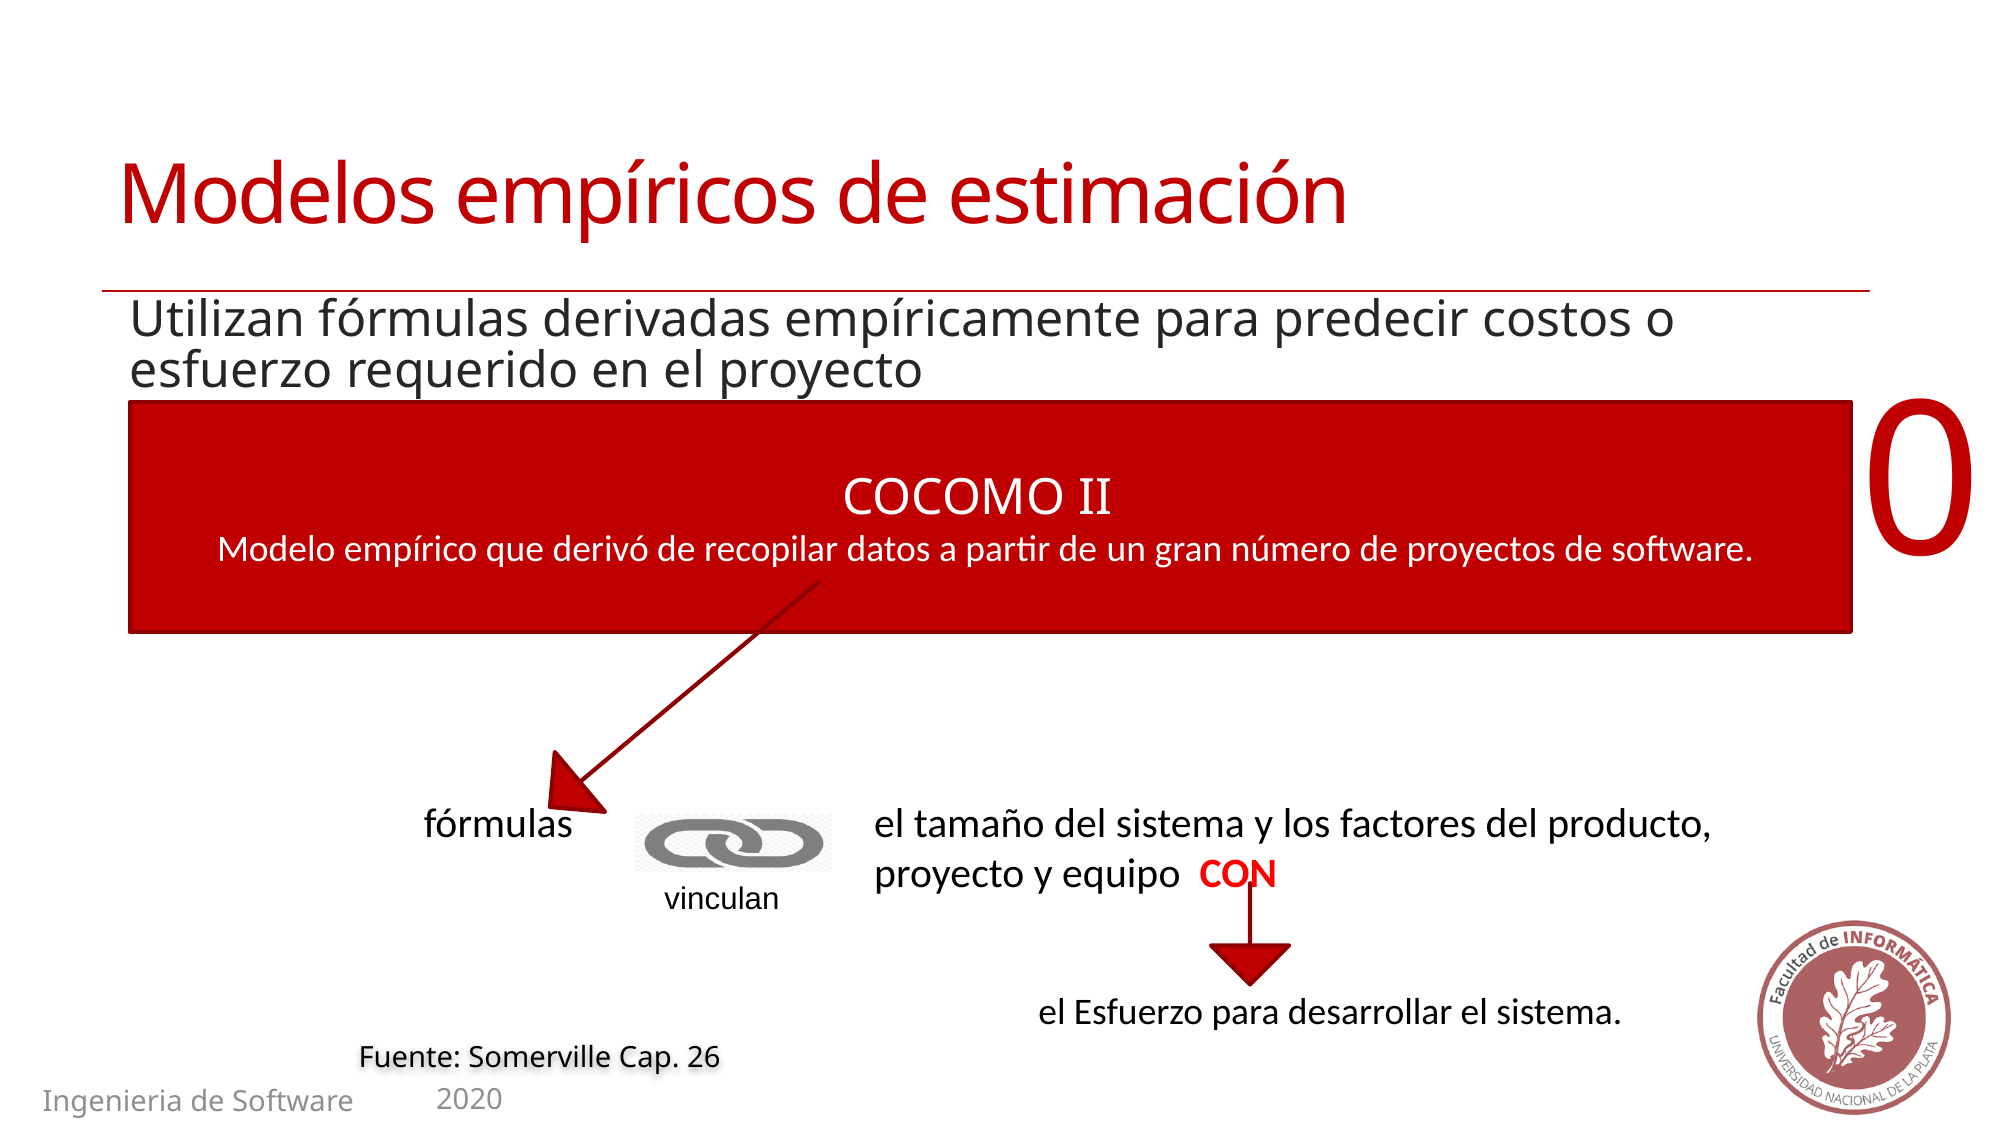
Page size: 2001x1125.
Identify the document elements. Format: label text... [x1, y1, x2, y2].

text_box Modelos empíricos de estimación [102, 105, 1870, 291]
text_box vinculan [649, 880, 795, 921]
text_box el tamaño del sistema y los factores del producto, proyecto y equipo CON [859, 788, 1860, 904]
text_box Fuente: Somerville Cap. 26 [343, 1031, 860, 1090]
picture [634, 814, 832, 872]
text_box 2020 [421, 1099, 557, 1116]
text_box [1209, 881, 1292, 987]
text_box el Esfuerzo para desarrollar el sistema. [1015, 979, 1723, 1039]
text_box Ingenieria de Software II [27, 1075, 382, 1111]
text_box PMauto = (ASLOC x AT/100)/ATPROD. [1757, 920, 1956, 1116]
text_box <número> [1722, 467, 1998, 640]
text_box fórmulas [408, 788, 588, 853]
text_box COCOMO II Modelo empírico que derivó de recopilar datos a partir de un gran número de proyectos de software. [128, 400, 1853, 634]
text_box [549, 580, 820, 814]
text_box Utilizan fórmulas derivadas empíricamente para predecir costos o esfuerzo requerido en el proyecto [115, 288, 1722, 840]
